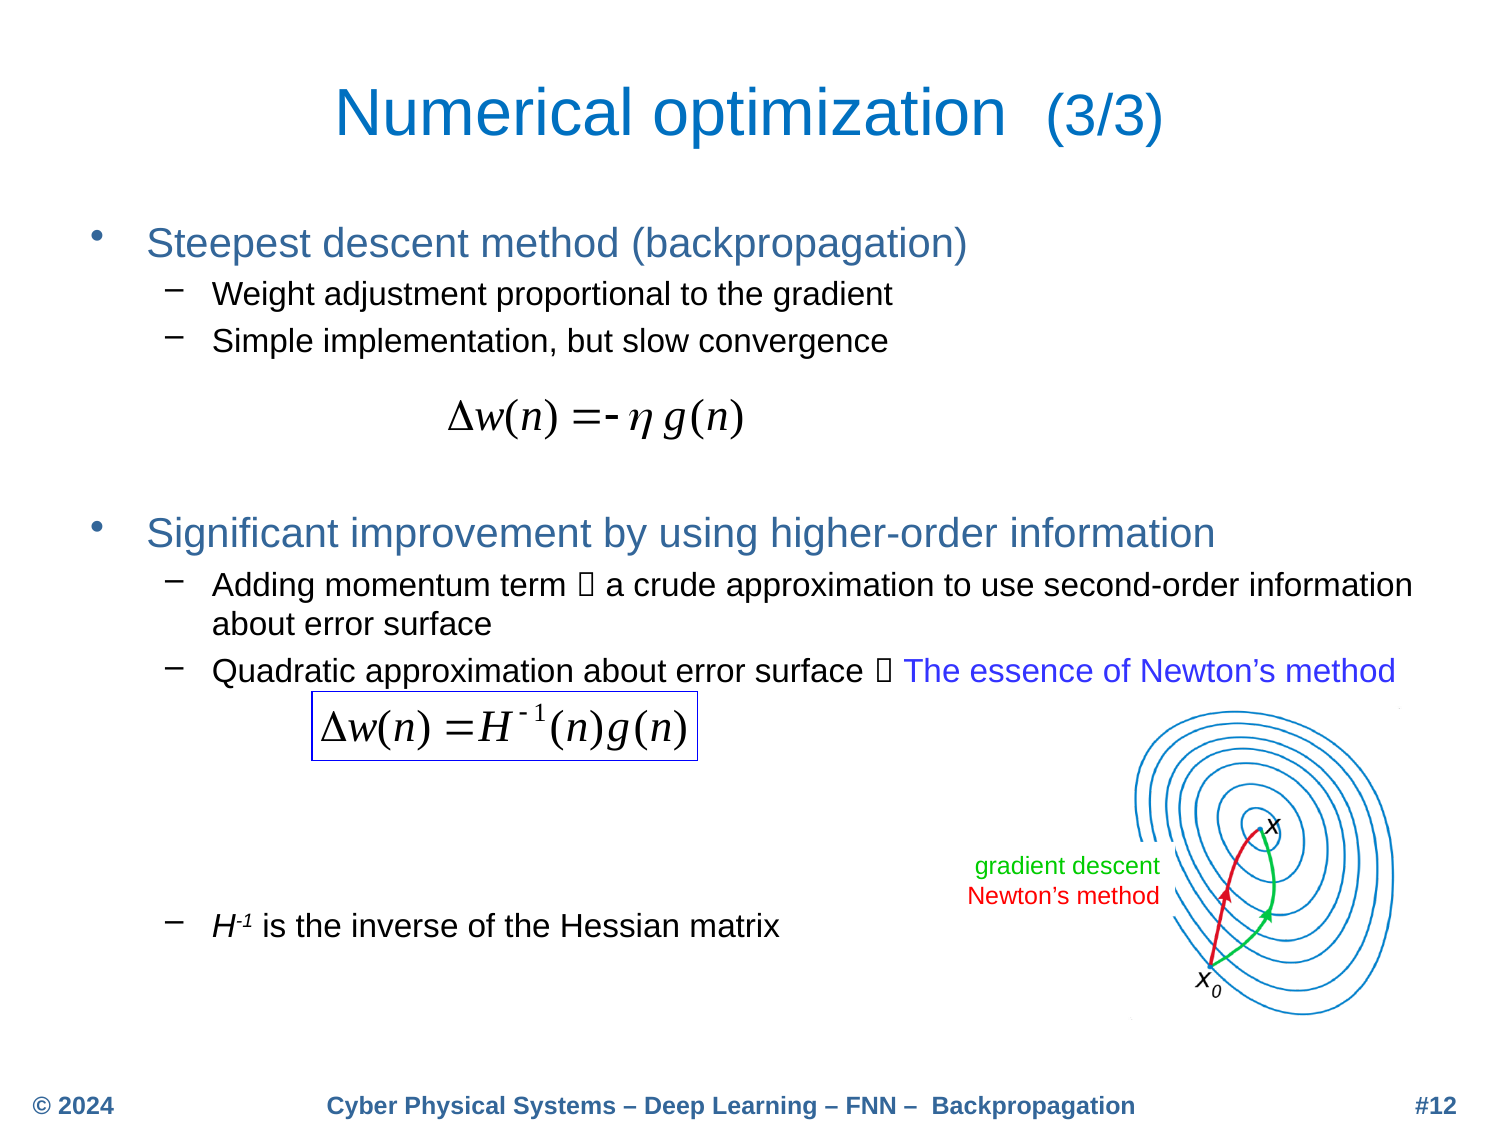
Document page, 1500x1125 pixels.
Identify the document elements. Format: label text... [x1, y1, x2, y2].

slide_number #12 [1200, 1082, 1473, 1118]
footer Cyber Physical Systems – Deep Learning – FNN – Backpropagation [265, 1082, 1200, 1125]
title Numerical optimization (3/3) [74, 44, 1426, 173]
list Steepest descent method (backpropagation) Weight adjustment proportional to the gradient Simple implementation, but slow convergence Significant improvement by using higher-order information Adding momentum term  a crude approximation to use second-order information about error surface Quadratic approximation about error surface  The essence of Newton’s method H-1 is the inverse of the Hessian matrix [74, 207, 1448, 1048]
slide_number © 2024 [17, 1082, 265, 1125]
text_box gradient descent Newton’s method [952, 841, 1122, 917]
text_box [312, 692, 697, 761]
picture [1127, 703, 1403, 1020]
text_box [439, 388, 753, 450]
